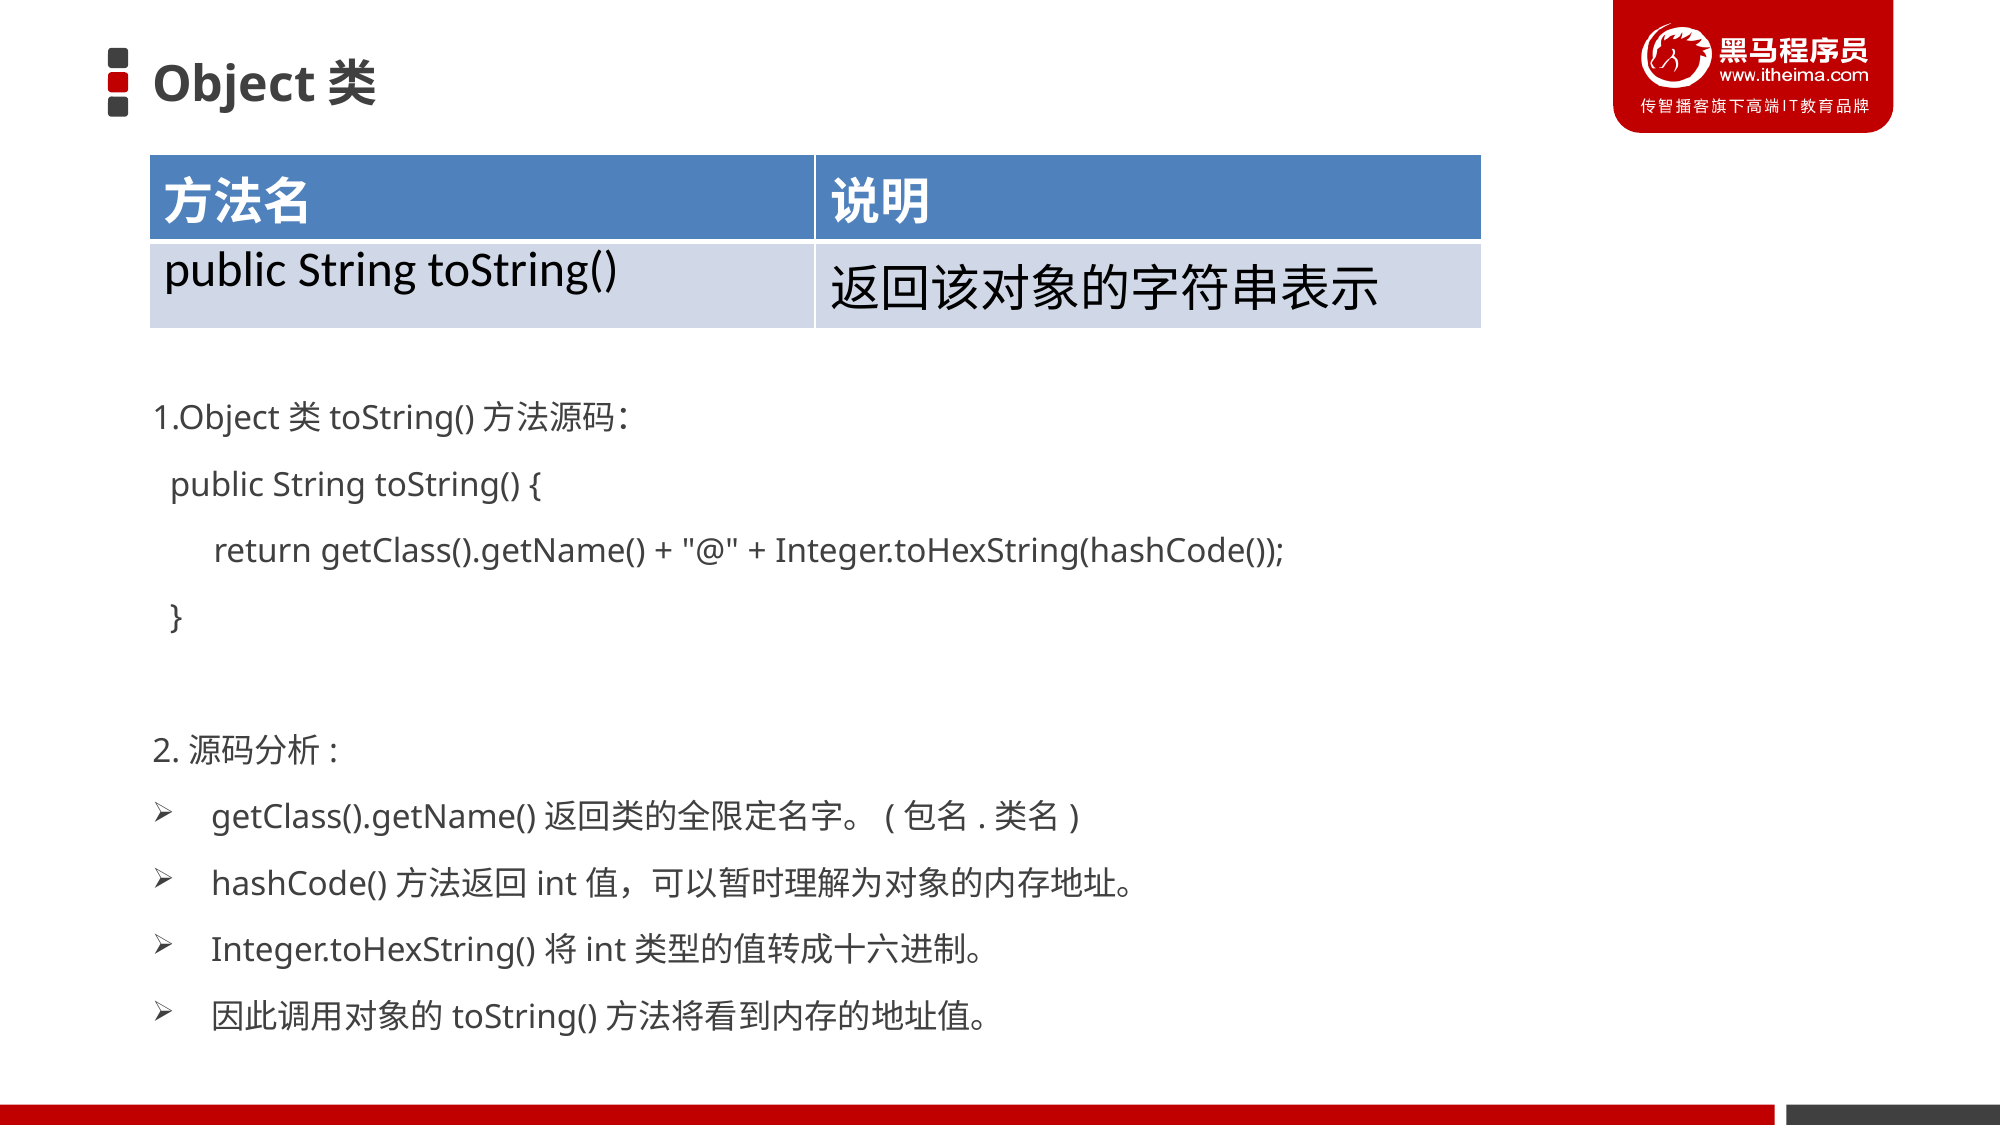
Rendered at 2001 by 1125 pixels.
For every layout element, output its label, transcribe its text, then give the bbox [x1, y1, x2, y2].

picture [1616, 11, 1894, 125]
table_cell 返回该对象的字符串表示 [816, 244, 1481, 328]
table_cell public String toString() [150, 244, 814, 328]
title Object类 [137, 38, 1577, 124]
table_header 方法名 [150, 155, 814, 239]
table_header 说明 [816, 155, 1481, 239]
list 1.Object类toString()方法源码： public String toString() { return getClass().getName() + "@" + Integer.toHexString(hashCode()); } 2.源码分析: getClass().getName()返回类的全限定名字。(包名.类名) hashCode()方法返回int值，可以暂时理解为对象的内存地址。 Integer.toHexString()将int类型的值转成十六进制。 因此调用对象的toString()方法将看到内存的地址值。 [137, 368, 1753, 1061]
